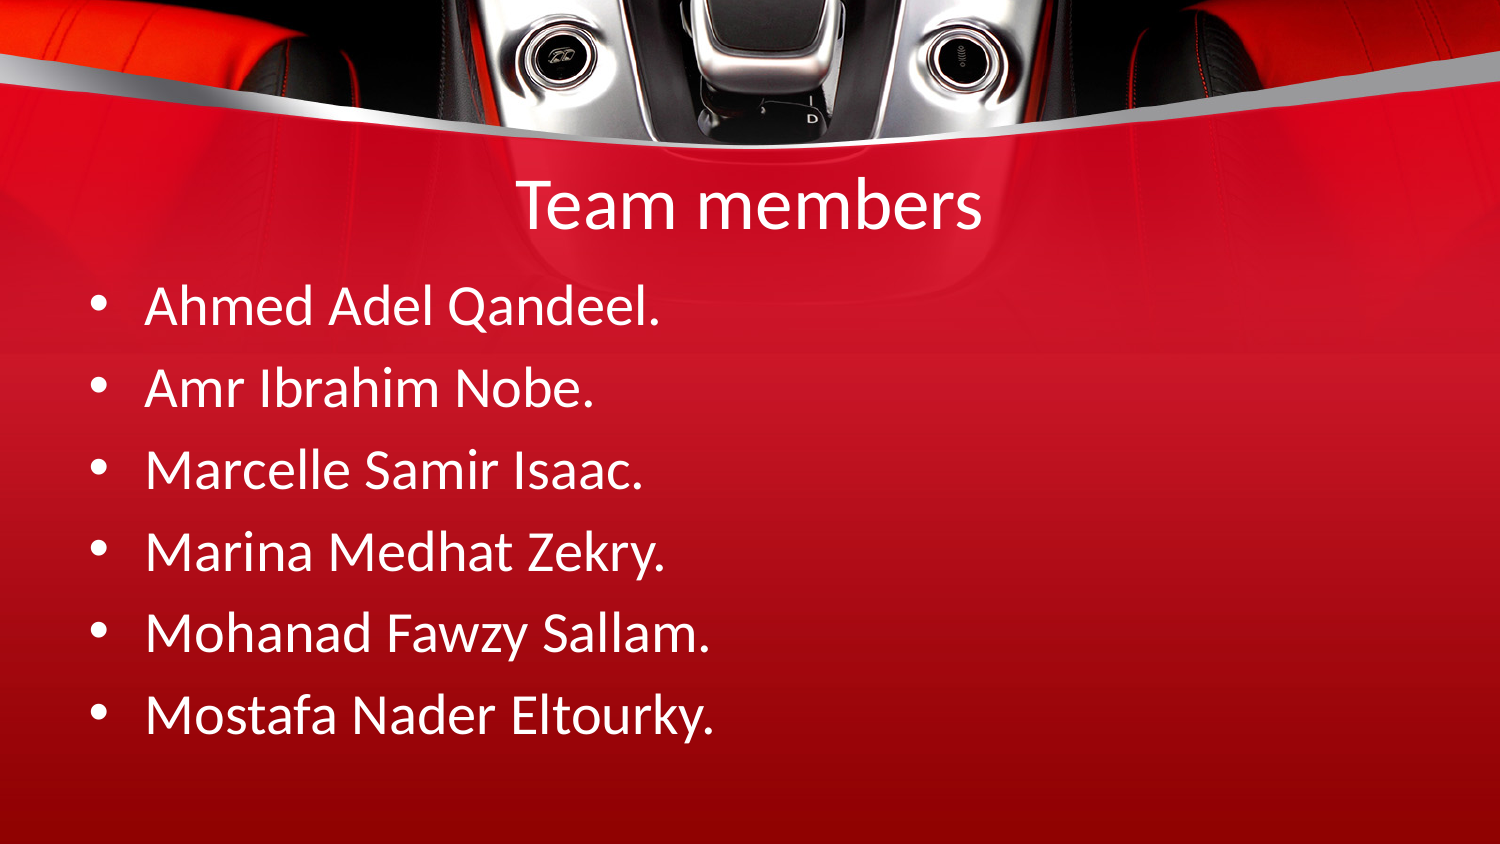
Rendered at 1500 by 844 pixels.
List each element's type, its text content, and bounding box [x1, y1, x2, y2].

picture [0, 0, 1500, 844]
list Ahmed Adel Qandeel. Amr Ibrahim Nobe. Marcelle Samir Isaac. Marina Medhat Zekry. Mohanad Fawzy Sallam. Mostafa Nader Eltourky. [73, 260, 1427, 798]
title Team members [76, 137, 1424, 260]
